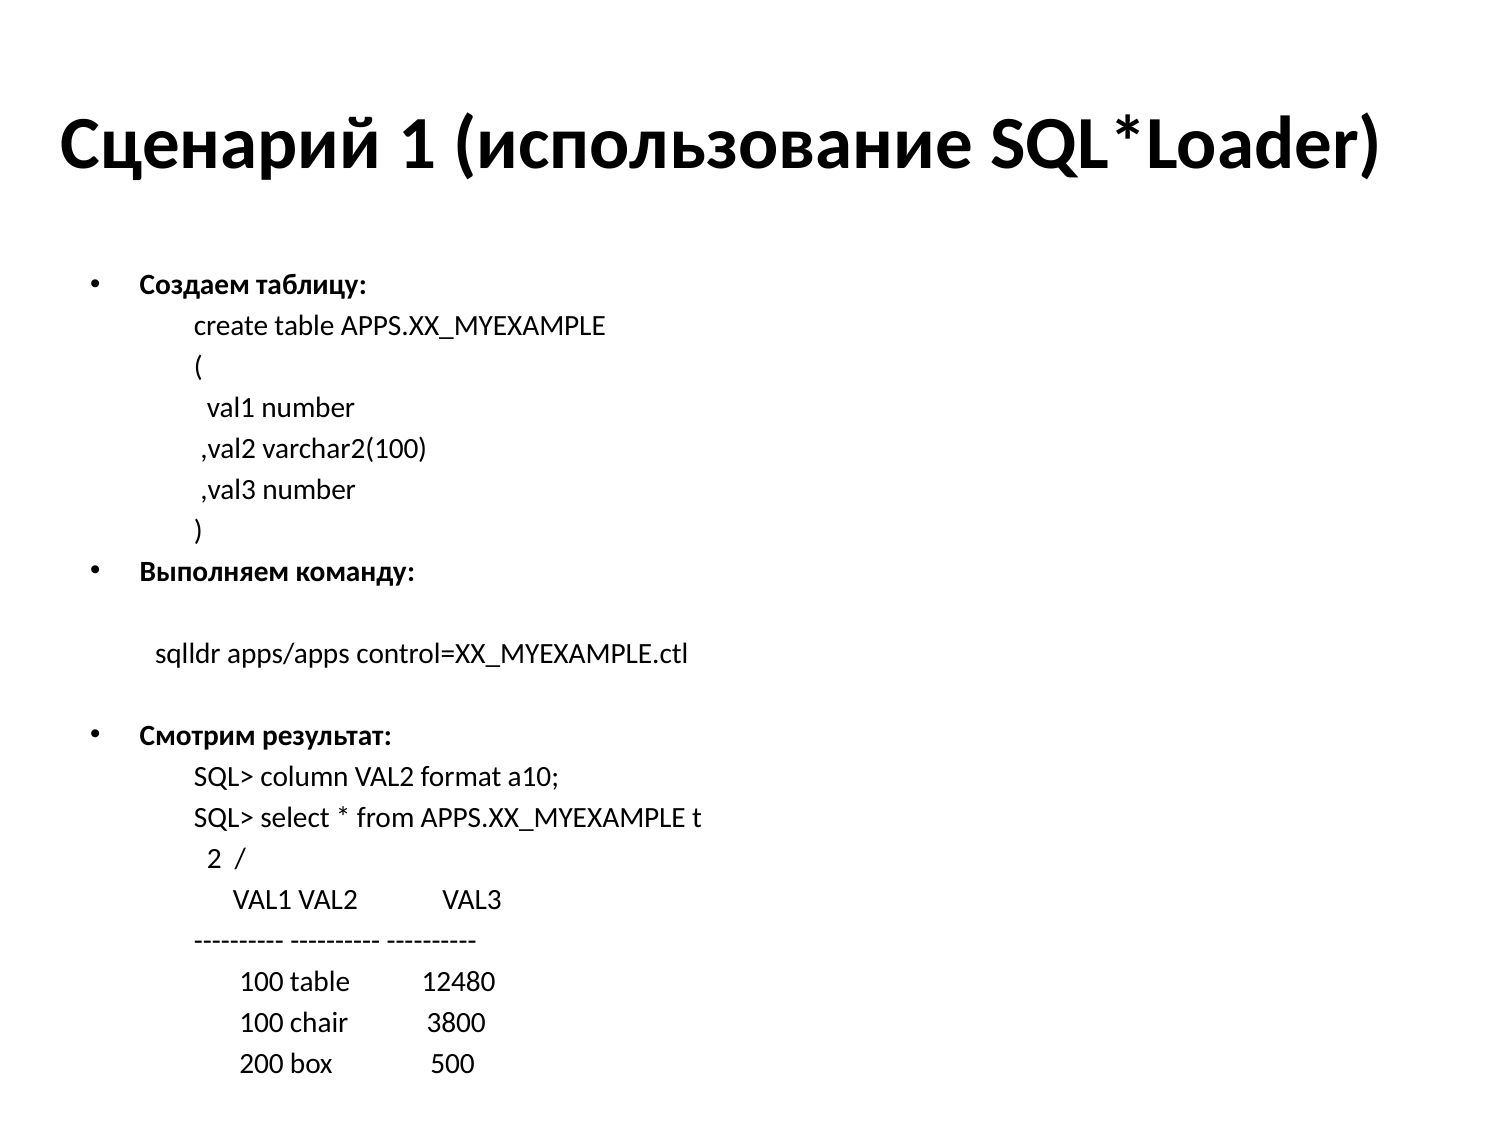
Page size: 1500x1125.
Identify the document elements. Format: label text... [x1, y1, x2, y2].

list Создаем таблицу: create table APPS.XX_MYEXAMPLE ( val1 number ,val2 varchar2(100) ,val3 number ) Выполняем команду: sqlldr apps/apps control=XX_MYEXAMPLE.ctl Смотрим результат: SQL> column VAL2 format a10; SQL> select * from APPS.XX_MYEXAMPLE t 2 / VAL1 VAL2 VAL3 ---------- ---------- ---------- 100 table 12480 100 chair 3800 200 box 500 [75, 257, 1425, 1102]
title Сценарий 1 (использование SQL*Loader) [35, 45, 1425, 233]
